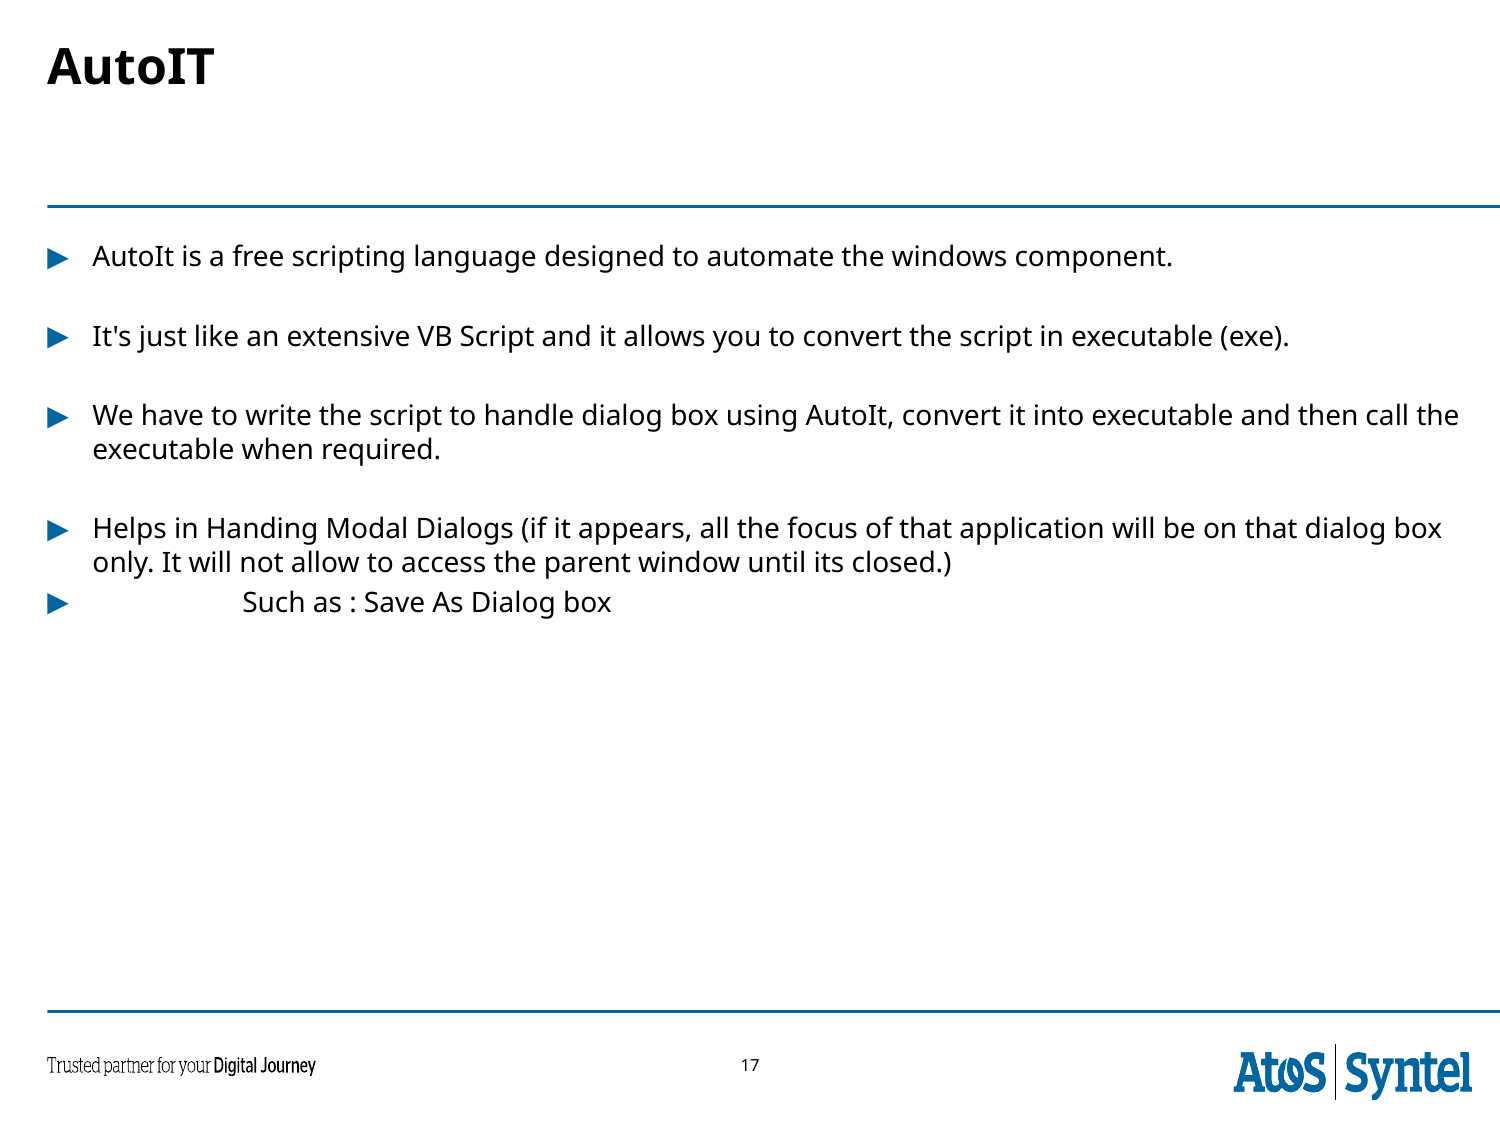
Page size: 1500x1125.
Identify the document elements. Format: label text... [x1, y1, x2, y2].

list AutoIt is a free scripting language designed to automate the windows component. It's just like an extensive VB Script and it allows you to convert the script in executable (exe). We have to write the script to handle dialog box using AutoIt, convert it into executable and then call the executable when required. Helps in Handing Modal Dialogs (if it appears, all the focus of that application will be on that dialog box only. It will not allow to access the parent window until its closed.) Such as : Save As Dialog box [47, 238, 1471, 983]
title AutoIT [47, 26, 1471, 185]
